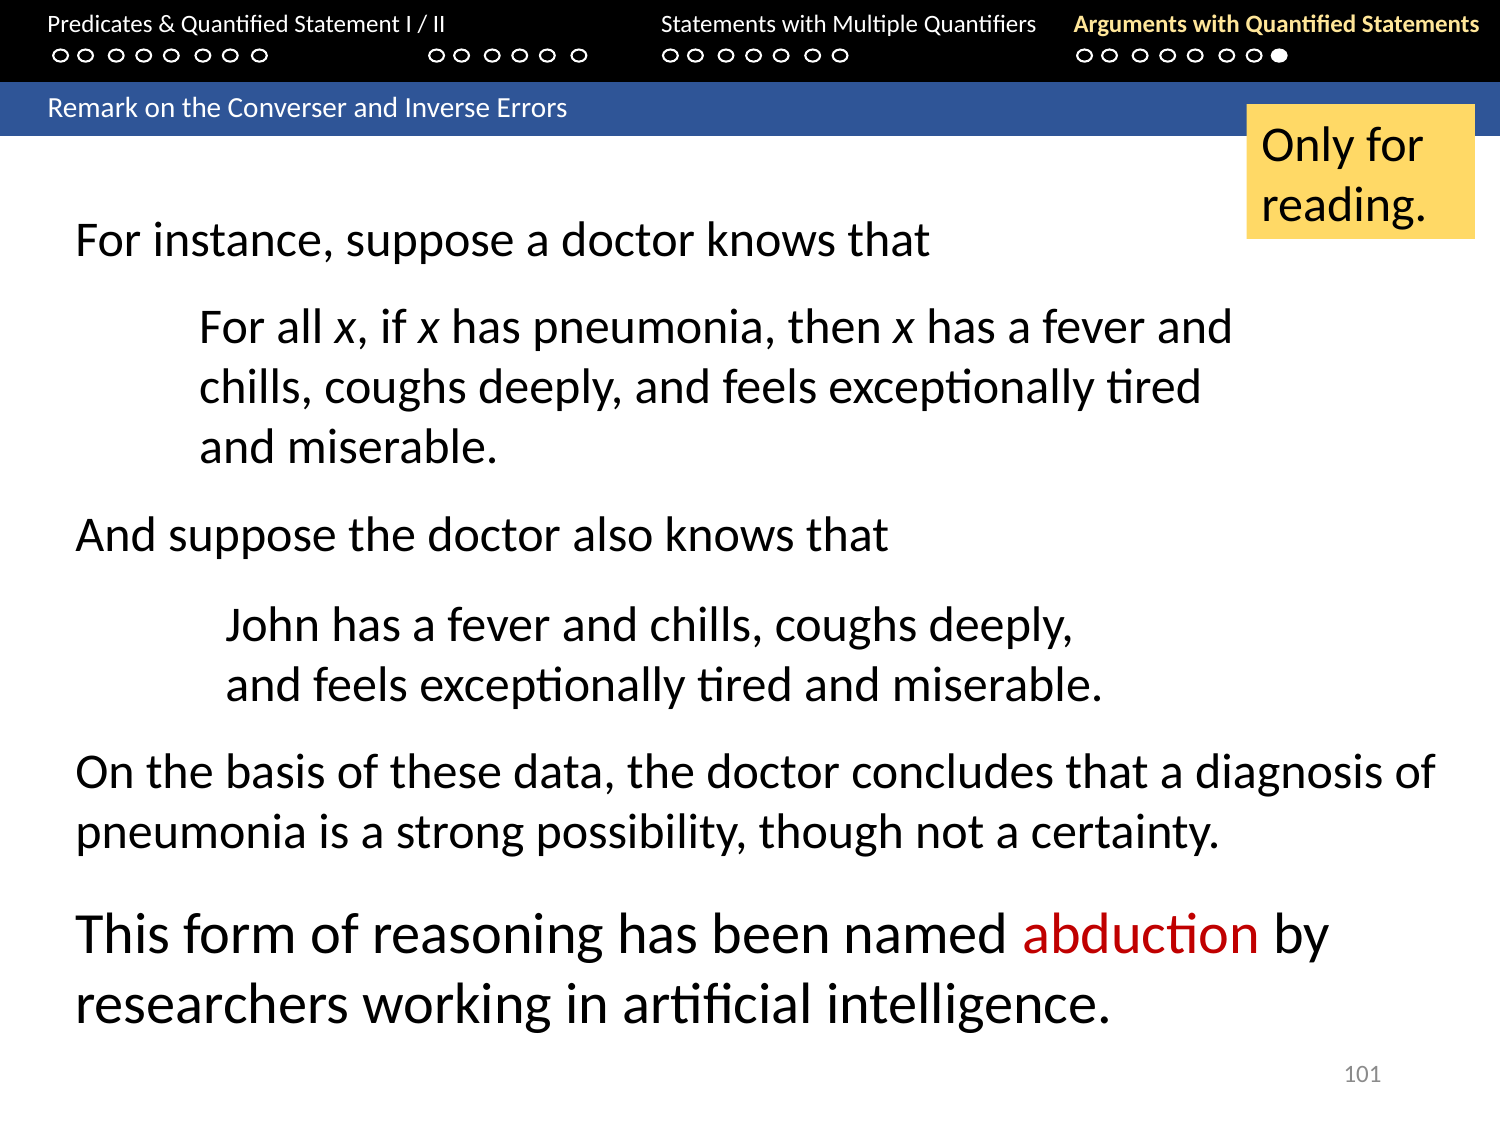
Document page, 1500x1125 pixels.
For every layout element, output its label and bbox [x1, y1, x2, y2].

text_box [60, 887, 1481, 1043]
slide_number [1059, 1043, 1397, 1103]
text_box [0, 0, 1500, 866]
